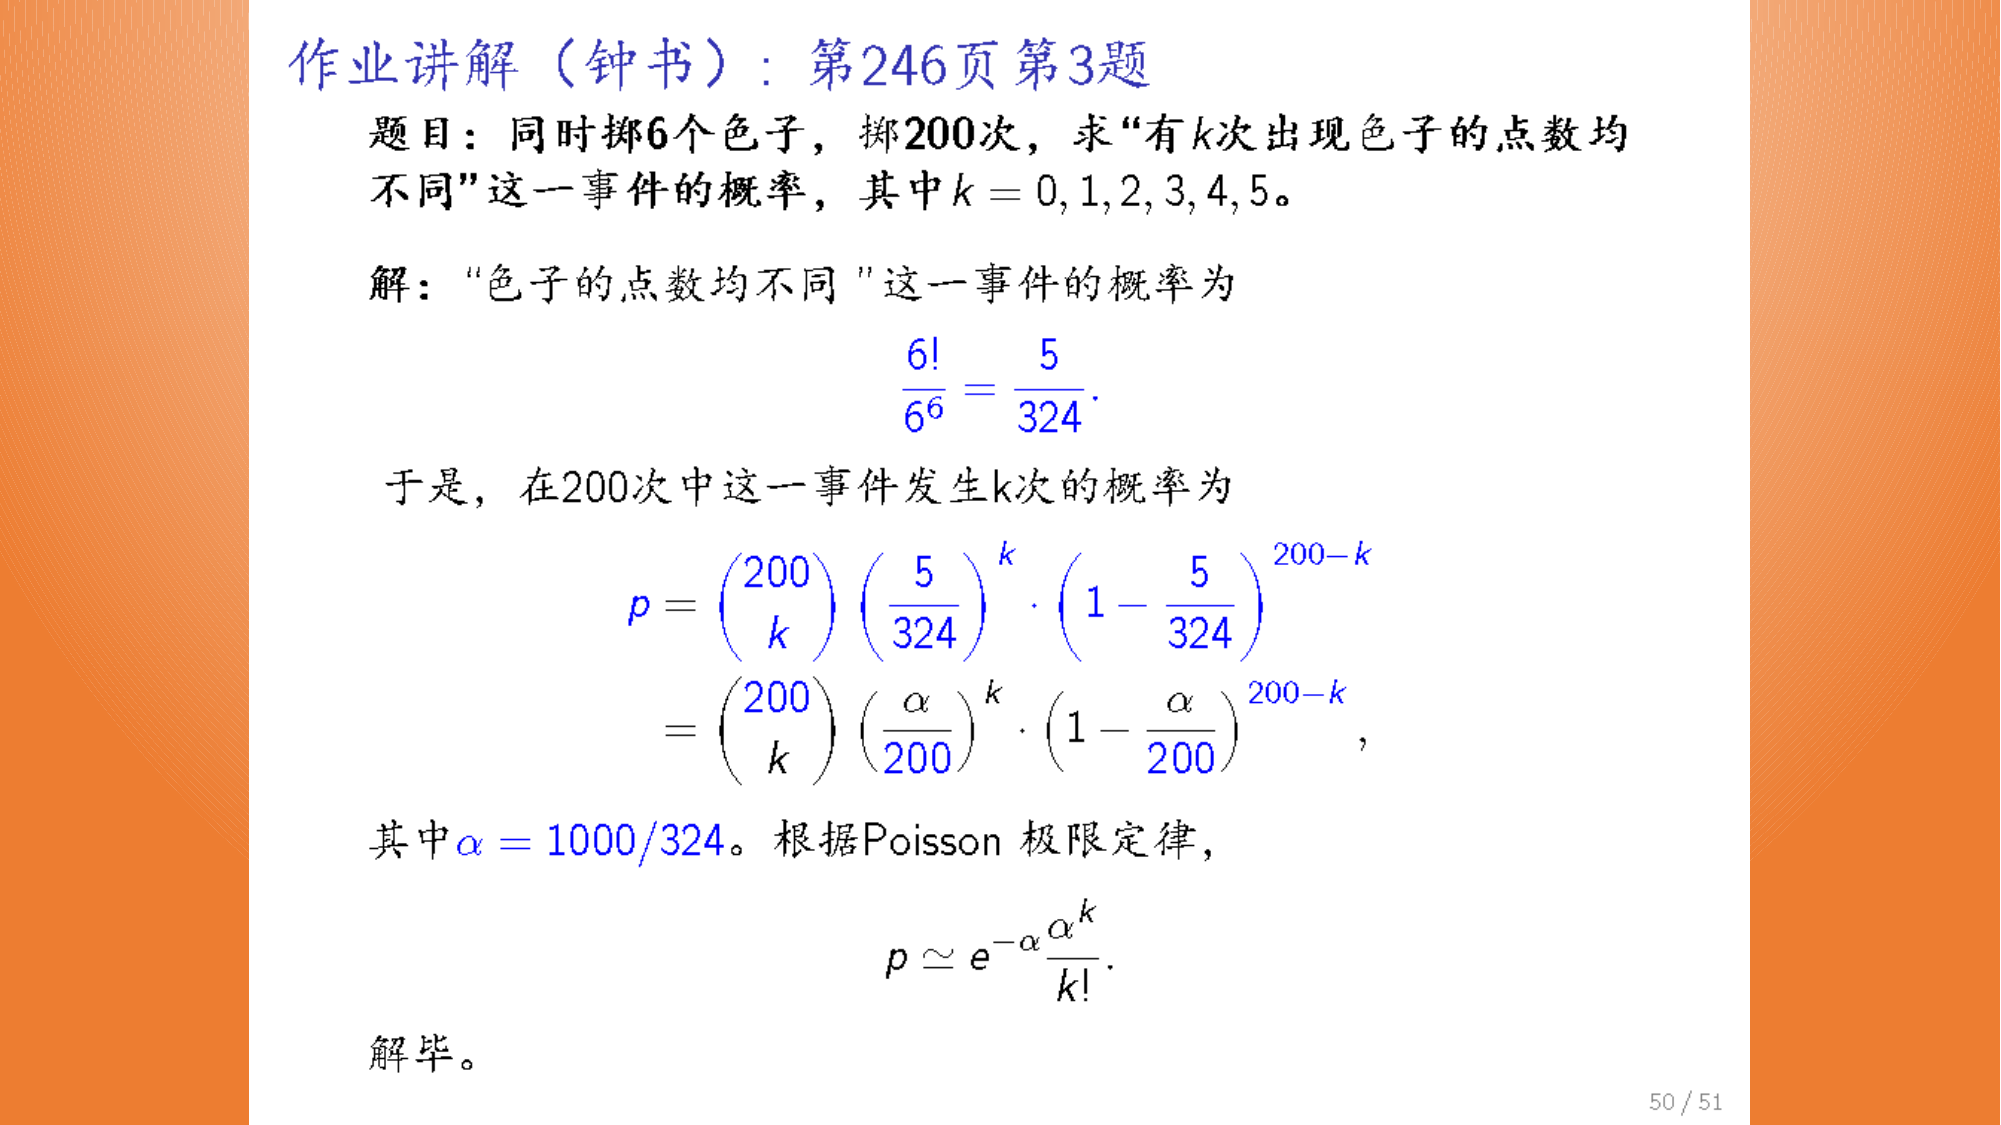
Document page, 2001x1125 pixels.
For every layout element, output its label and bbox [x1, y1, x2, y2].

picture [249, 0, 1750, 1125]
